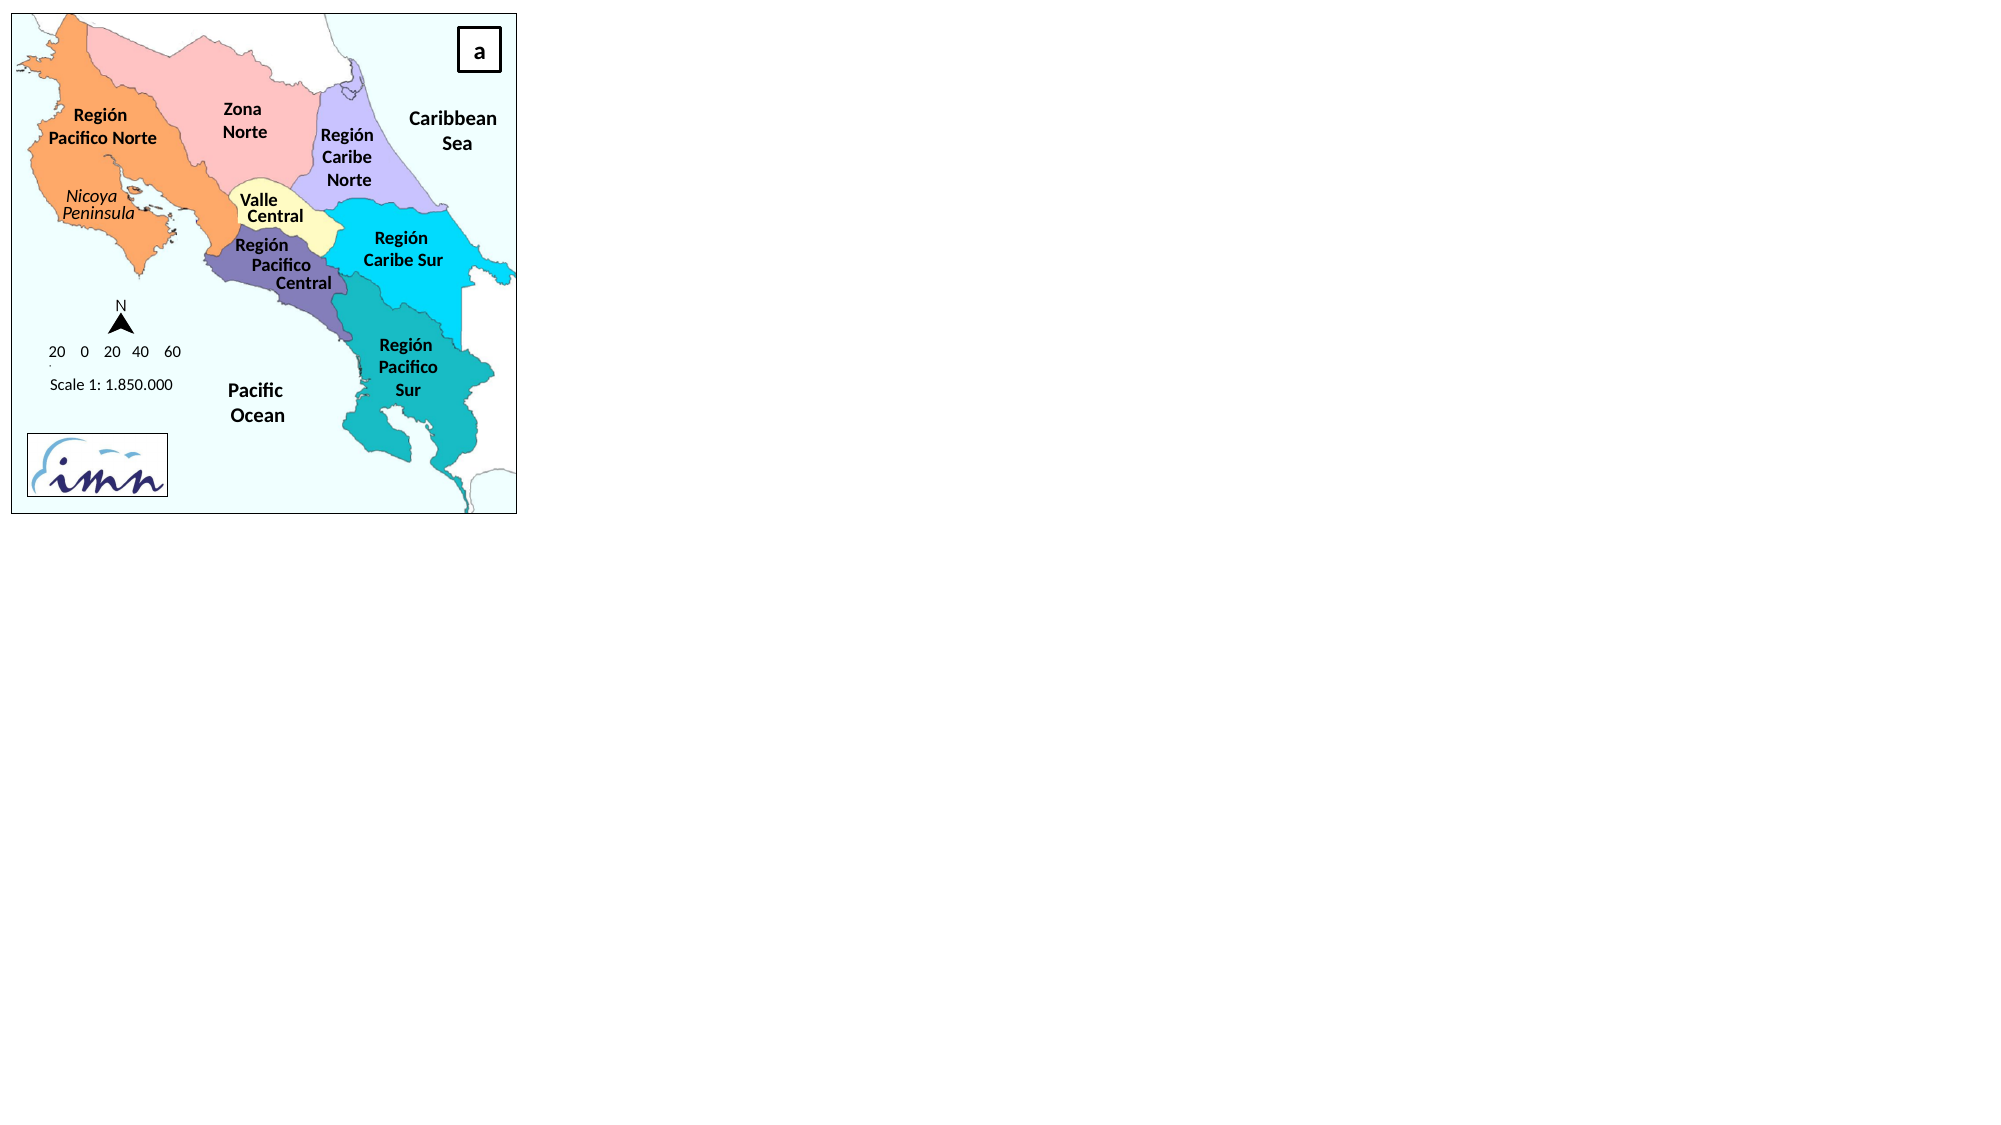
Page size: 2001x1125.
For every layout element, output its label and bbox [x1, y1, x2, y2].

picture [11, 13, 517, 514]
